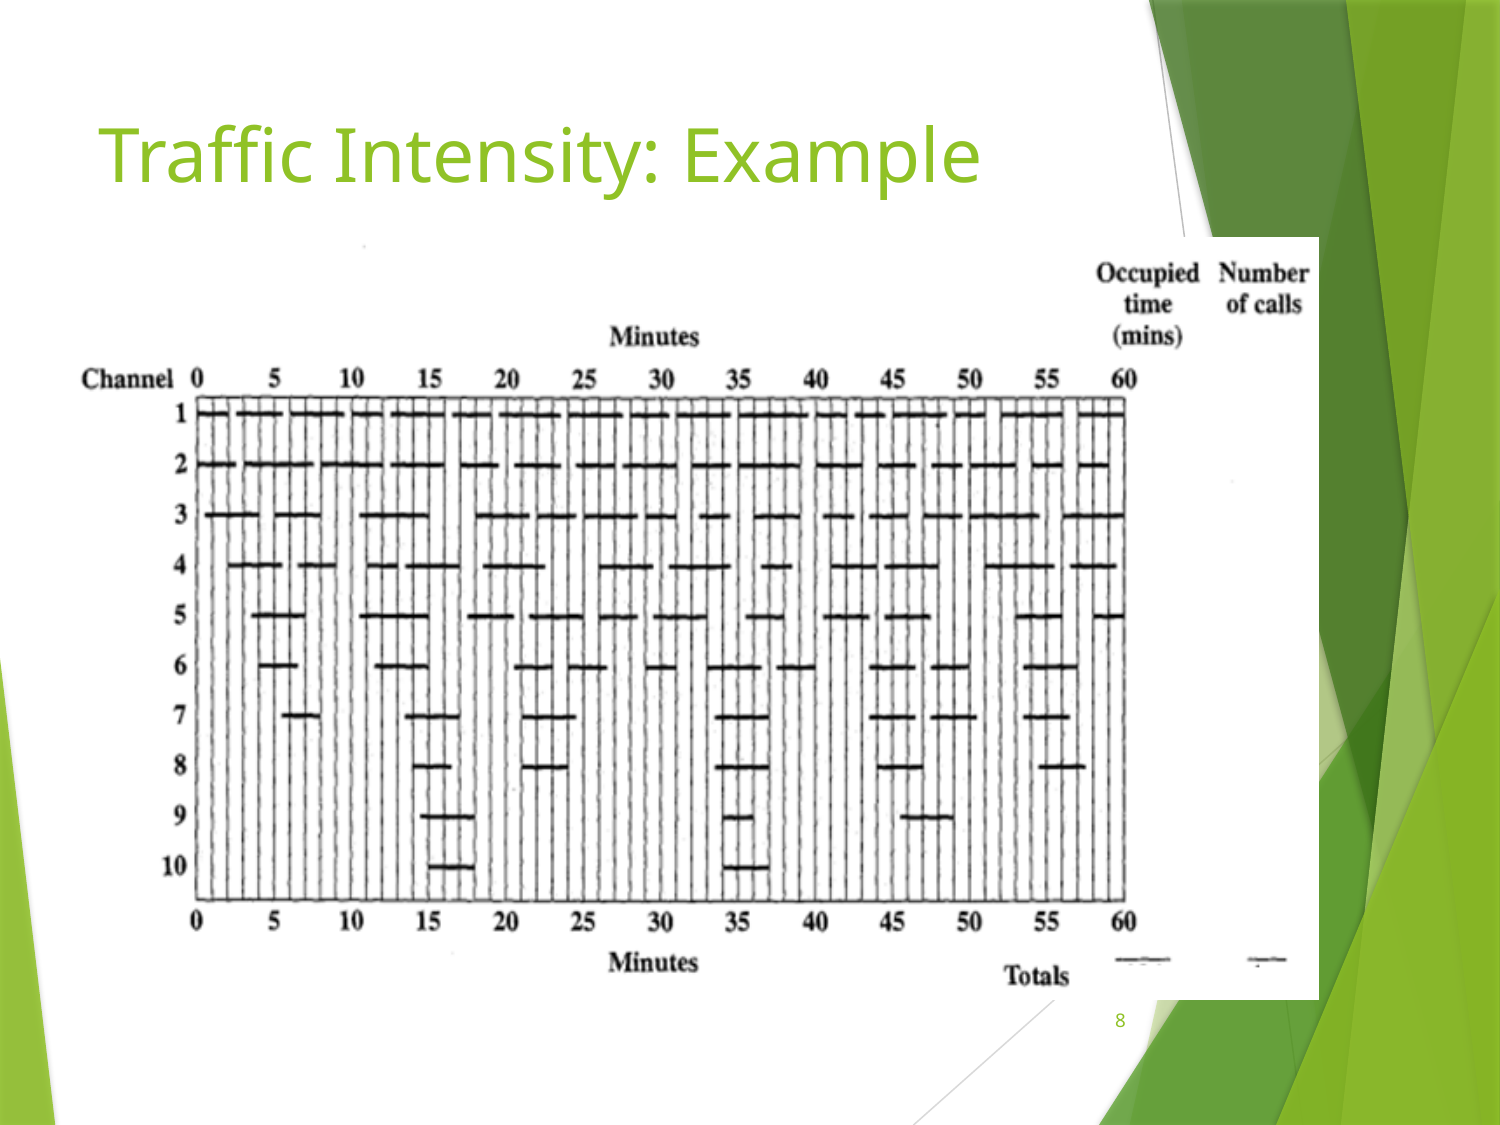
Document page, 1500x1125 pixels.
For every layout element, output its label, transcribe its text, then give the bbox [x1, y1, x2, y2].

slide_number 8 [1056, 1010, 1141, 1051]
picture [49, 236, 1320, 1001]
title Traffic Intensity: Example [83, 99, 1141, 236]
